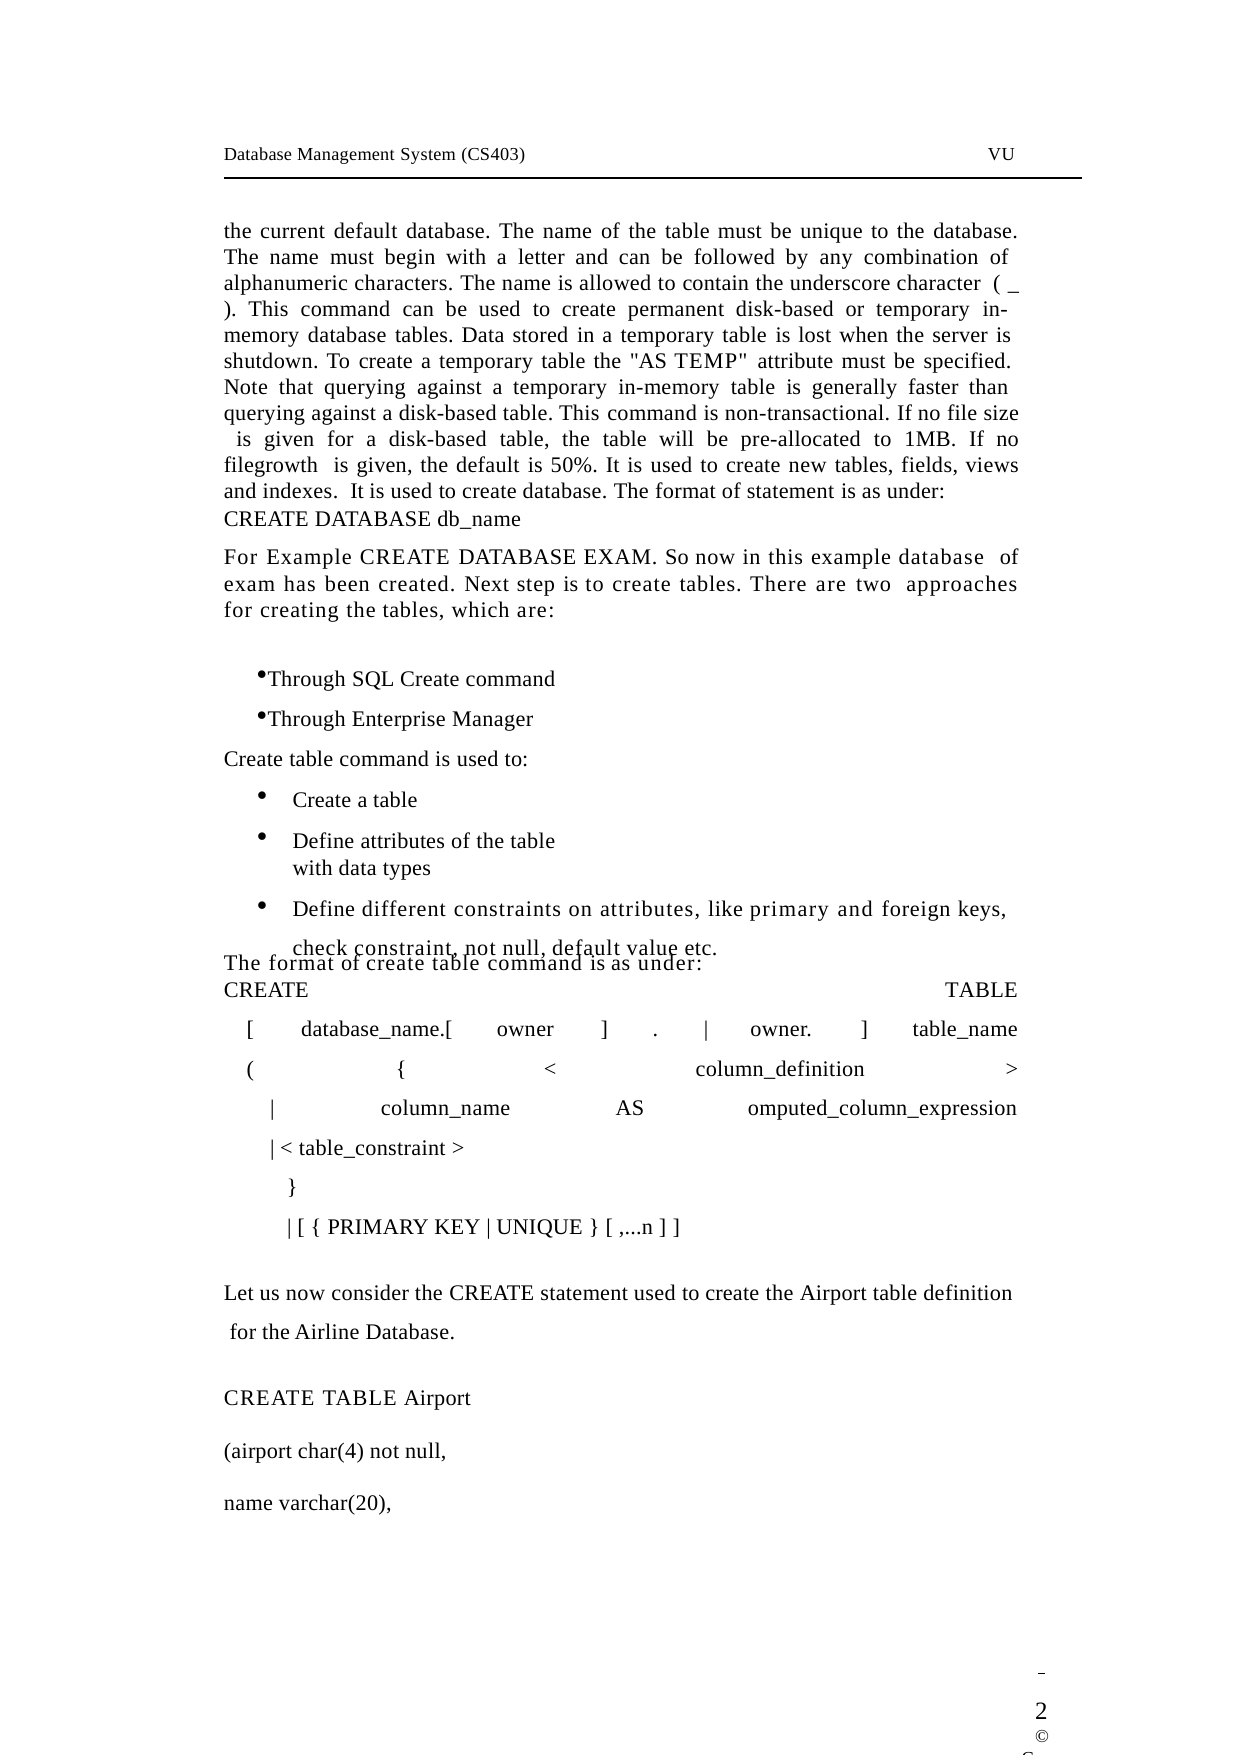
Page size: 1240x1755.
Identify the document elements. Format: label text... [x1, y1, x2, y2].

text_box VU [985, 142, 1018, 165]
slide_number 2 © Copyright Virtual University of Pakistan [1019, 1651, 1065, 1755]
text_box TABLE table_name > [908, 974, 1019, 1081]
text_box omputed_column_expression [745, 1093, 1021, 1121]
text_box owner ] . | < [494, 1014, 709, 1081]
text_box the current default database. The name of the table must be unique to the database. The name must begin with a letter and can be followed by any combination of alphanumeric characters. The name is allowed to contain the underscore character ( _ ). This command can be used to create permanent disk-based or temporary in- memory database tables. Data stored in a temporary table is lost when the server is shutdown. To create a temporary table the "AS TEMP" attribute must be specified. Note that querying against a temporary in-memory table is generally faster than querying against a disk-based table. This command is non-transactional. If no file size is given for a disk-based table, the table will be pre-allocated to 1MB. If no filegrowth is given, the default is 50%. It is used to create new tables, fields, views and indexes. It is used to create database. The format of statement is as under: CREATE DATABASE db_name For Example CREATE DATABASE EXAM. So now in this example database of exam has been created. Next step is to create tables. There are two approaches for creating the tables, which are: Through SQL Create command Through Enterprise Manager Create table command is used to: Create a table Define attributes of the table with data types Define different constraints on attributes, like primary and foreign keys, check constraint, not null, default value etc. [221, 216, 1021, 961]
text_box | column_name AS | < table_constraint > } | [ { PRIMARY KEY | UNIQUE } [ ,...n ] ] [268, 1093, 688, 1239]
text_box [ database_name.[ ( { [244, 1014, 455, 1081]
text_box column_definition [693, 1053, 868, 1081]
text_box Database Management System (CS403) [221, 142, 532, 165]
text_box The format of create table command is as under: CREATE [221, 948, 704, 1002]
text_box Let us now consider the CREATE statement used to create the Airport table definition for the Airline Database. CREATE TABLE Airport (airport char(4) not null, name varchar(20), [221, 1265, 1020, 1516]
text_box owner. ] [748, 1014, 869, 1042]
